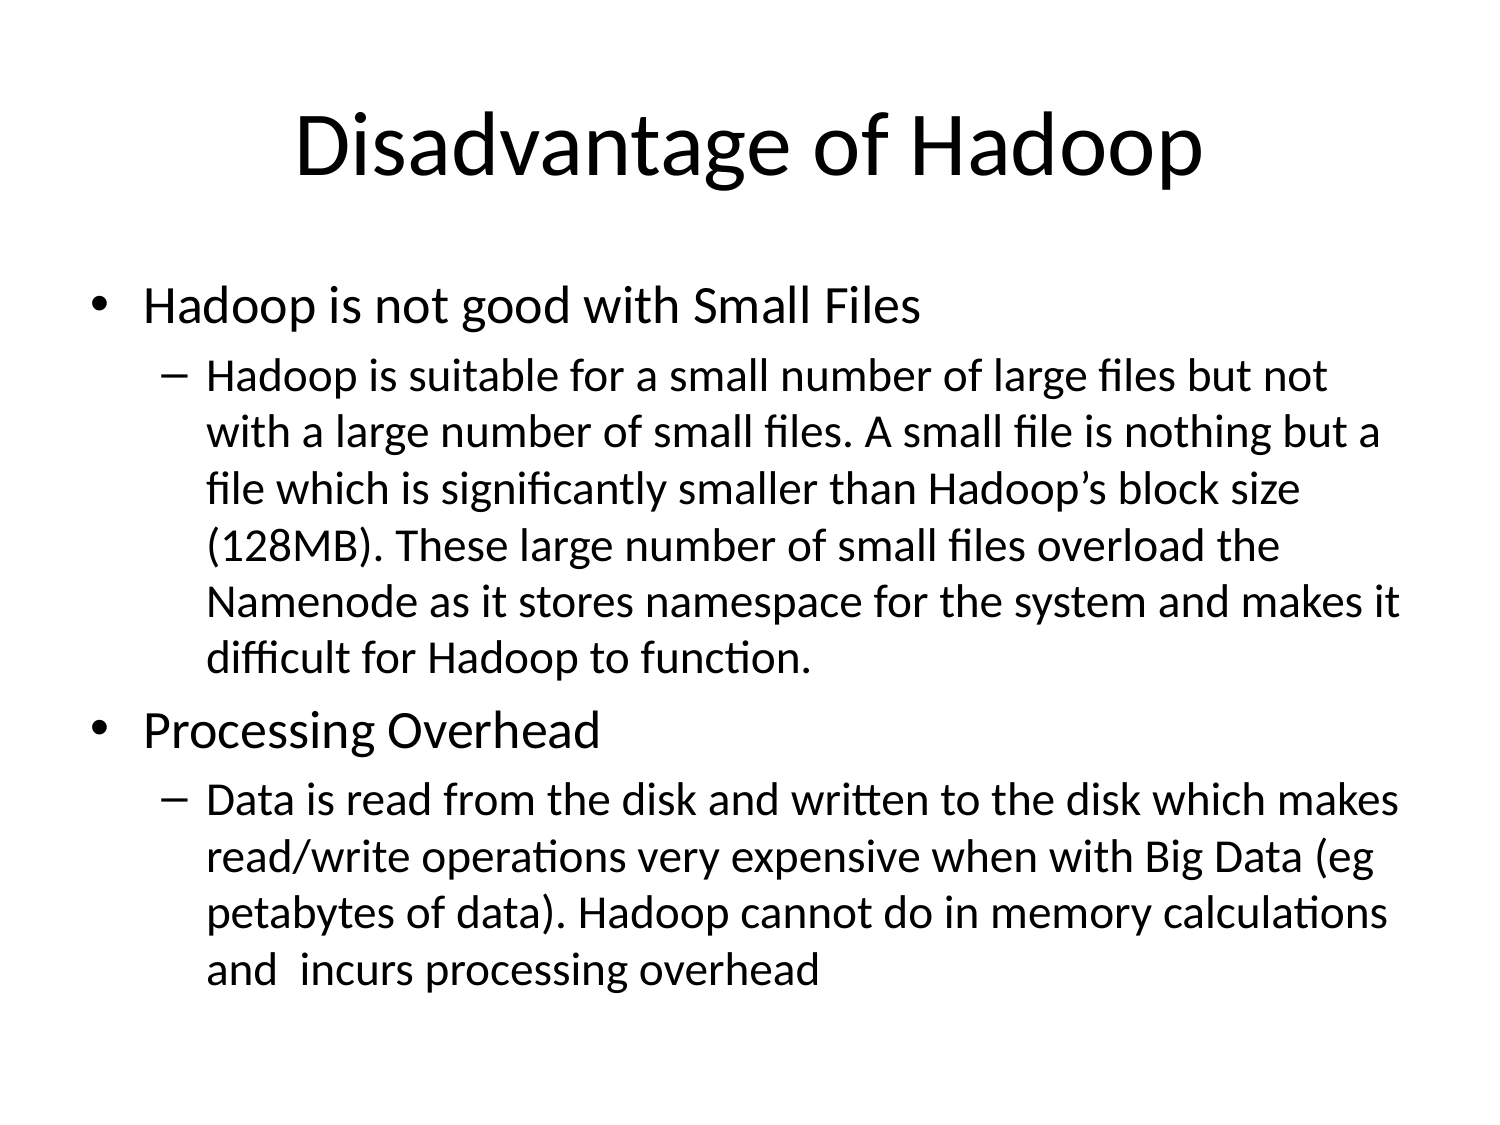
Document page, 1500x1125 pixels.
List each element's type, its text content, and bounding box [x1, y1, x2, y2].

title Disadvantage of Hadoop [75, 45, 1425, 233]
list Hadoop is not good with Small Files Hadoop is suitable for a small number of large files but not with a large number of small files. A small file is nothing but a file which is significantly smaller than Hadoop’s block size (128MB). These large number of small files overload the Namenode as it stores namespace for the system and makes it difficult for Hadoop to function. Processing Overhead Data is read from the disk and written to the disk which makes read/write operations very expensive when with Big Data (eg petabytes of data). Hadoop cannot do in memory calculations and incurs processing overhead [75, 262, 1425, 1005]
